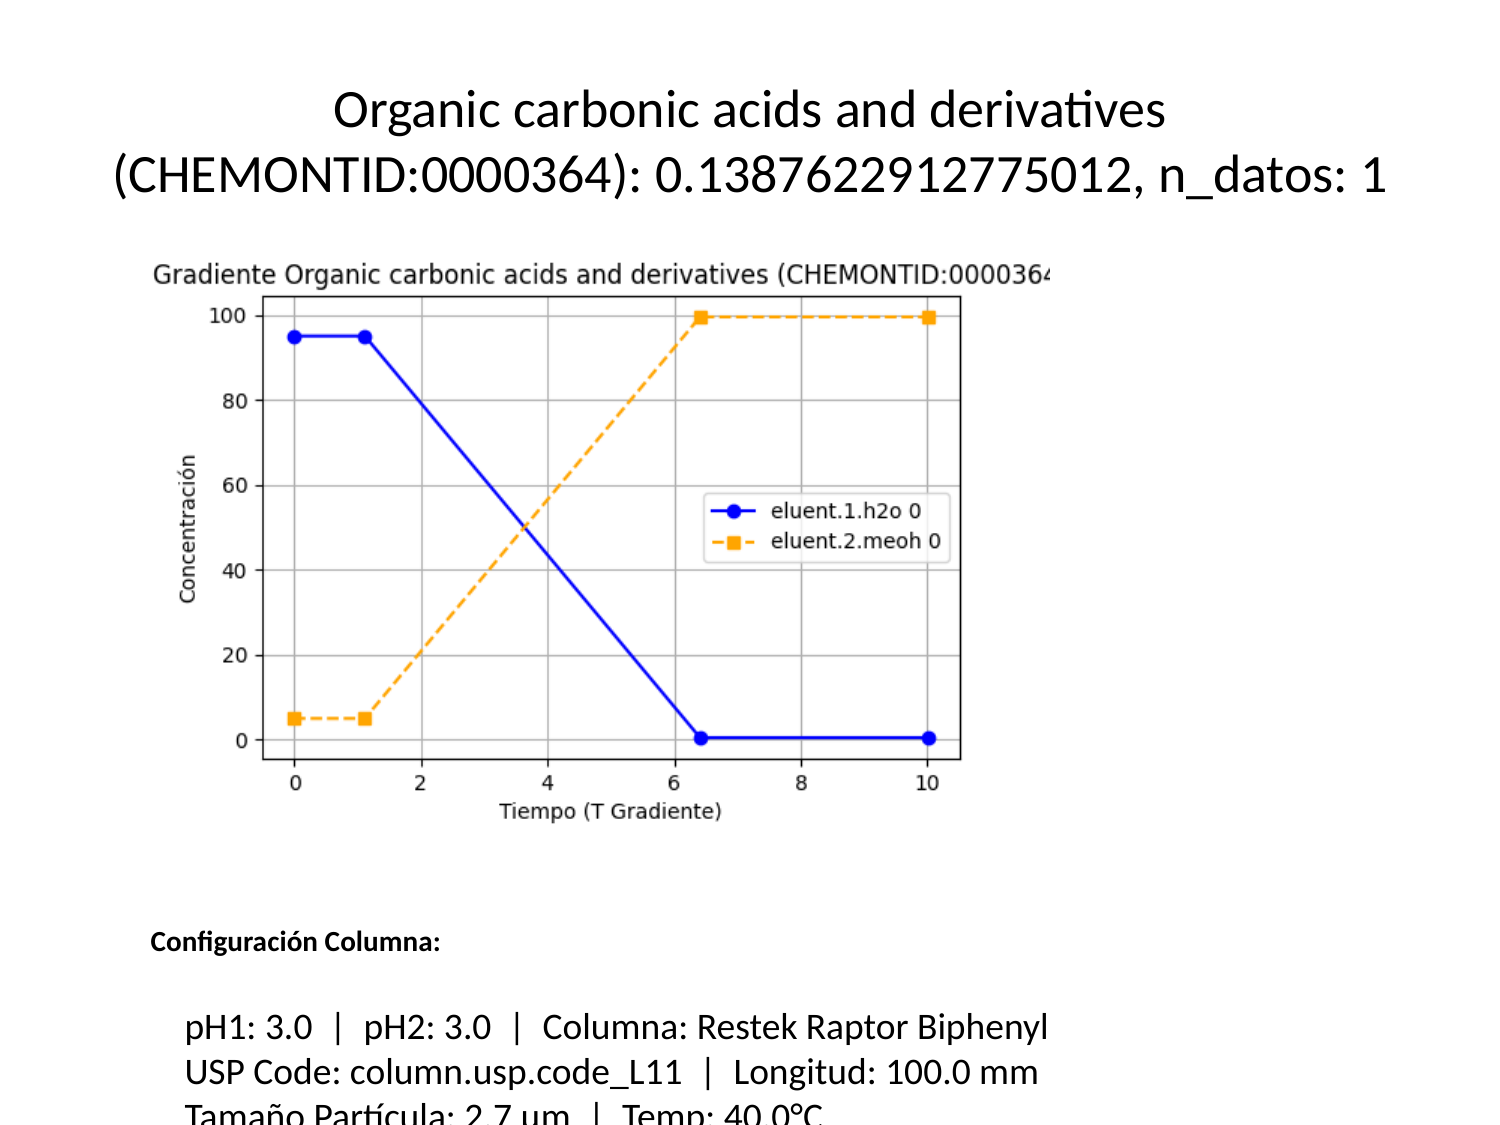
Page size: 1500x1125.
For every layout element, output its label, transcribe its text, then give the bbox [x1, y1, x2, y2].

picture [149, 224, 1051, 826]
title Organic carbonic acids and derivatives (CHEMONTID:0000364): 0.1387622912775012, n_datos: 1 [75, 45, 1425, 233]
text_box Configuración Columna: pH1: 3.0 | pH2: 3.0 | Columna: Restek Raptor Biphenyl USP Code: column.usp.code_L11 | Longitud: 100.0 mm Tamaño Partícula: 2.7 µm | Temp: 40.0°C Flujo: 0.4 mL/min | T0: 0.55125 min [135, 869, 1065, 1125]
